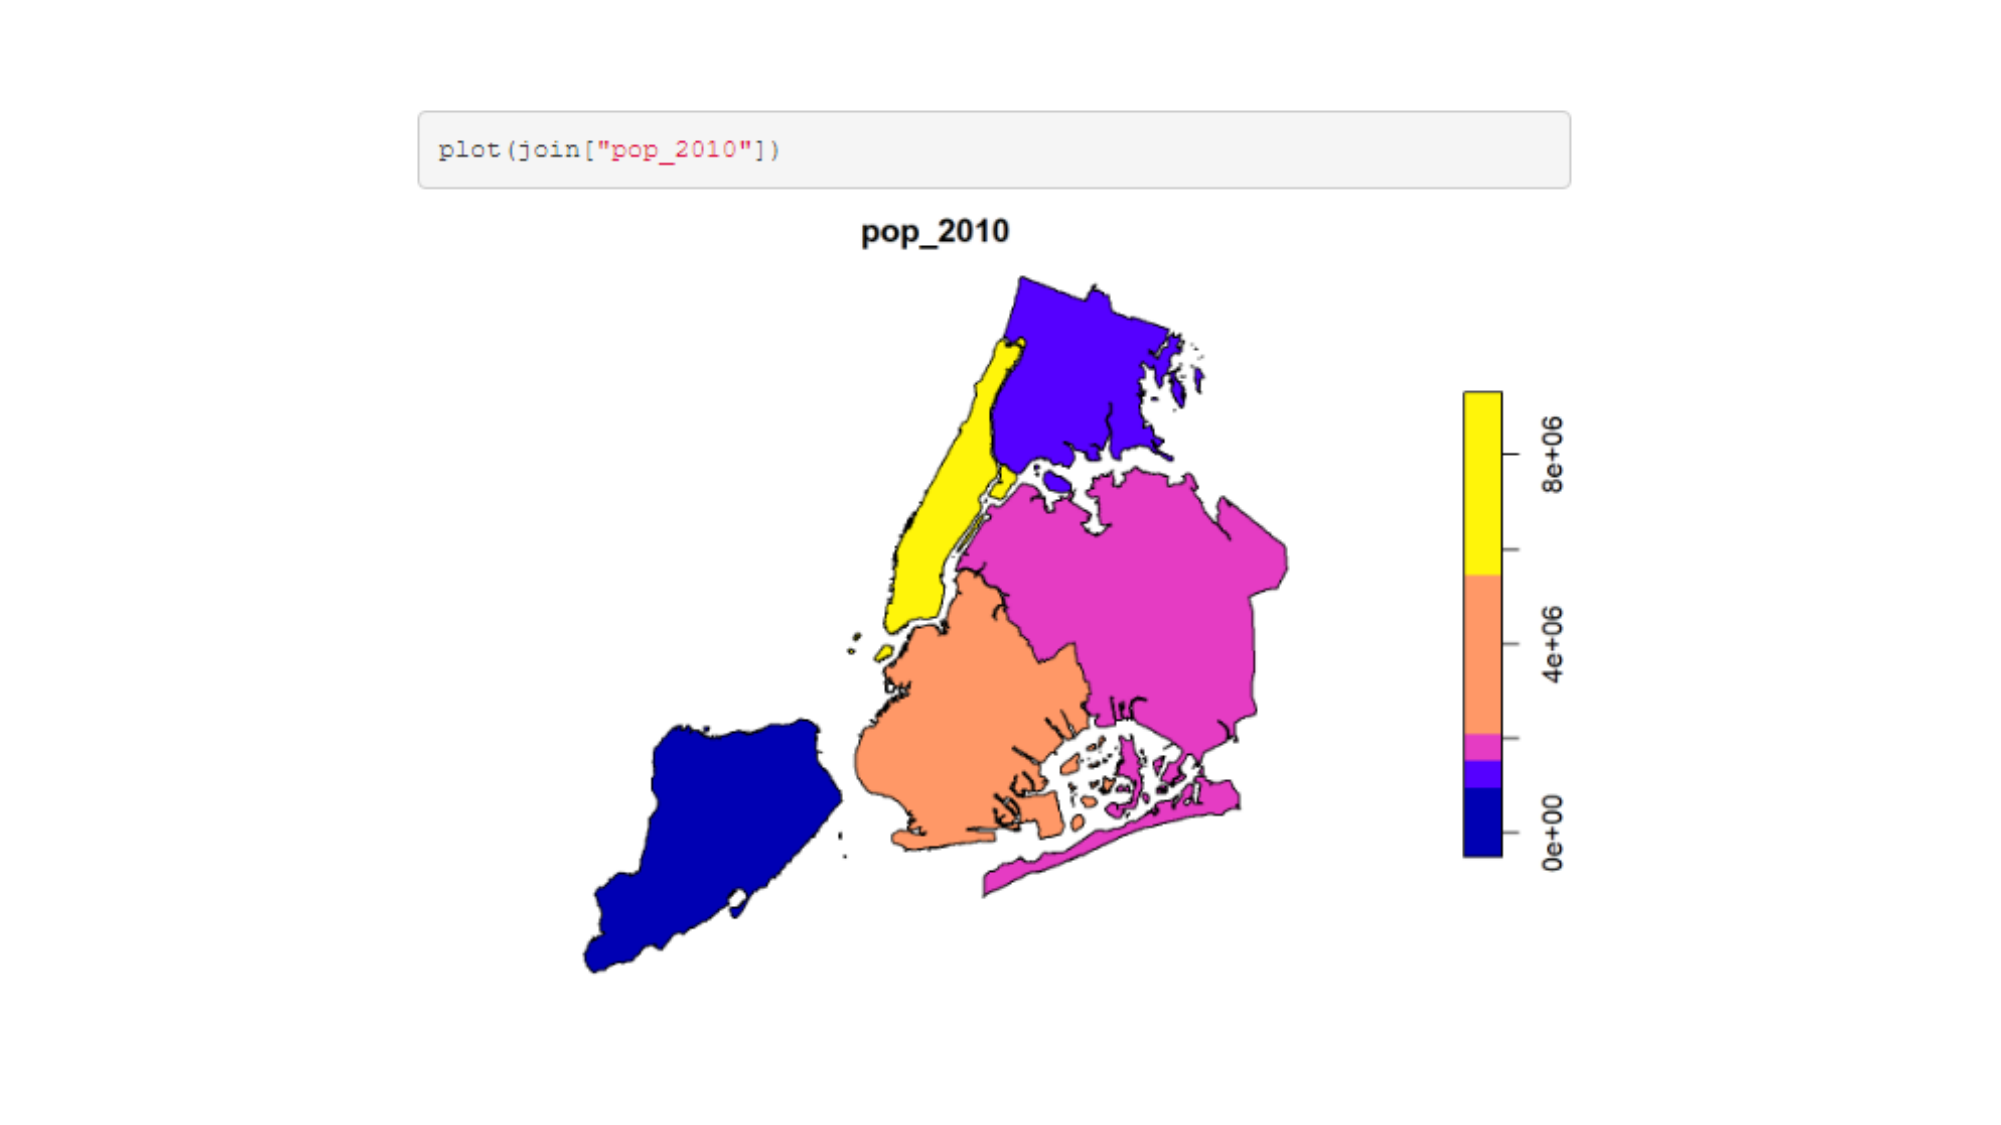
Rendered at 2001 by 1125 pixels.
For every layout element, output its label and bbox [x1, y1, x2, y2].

picture [412, 105, 1588, 1020]
